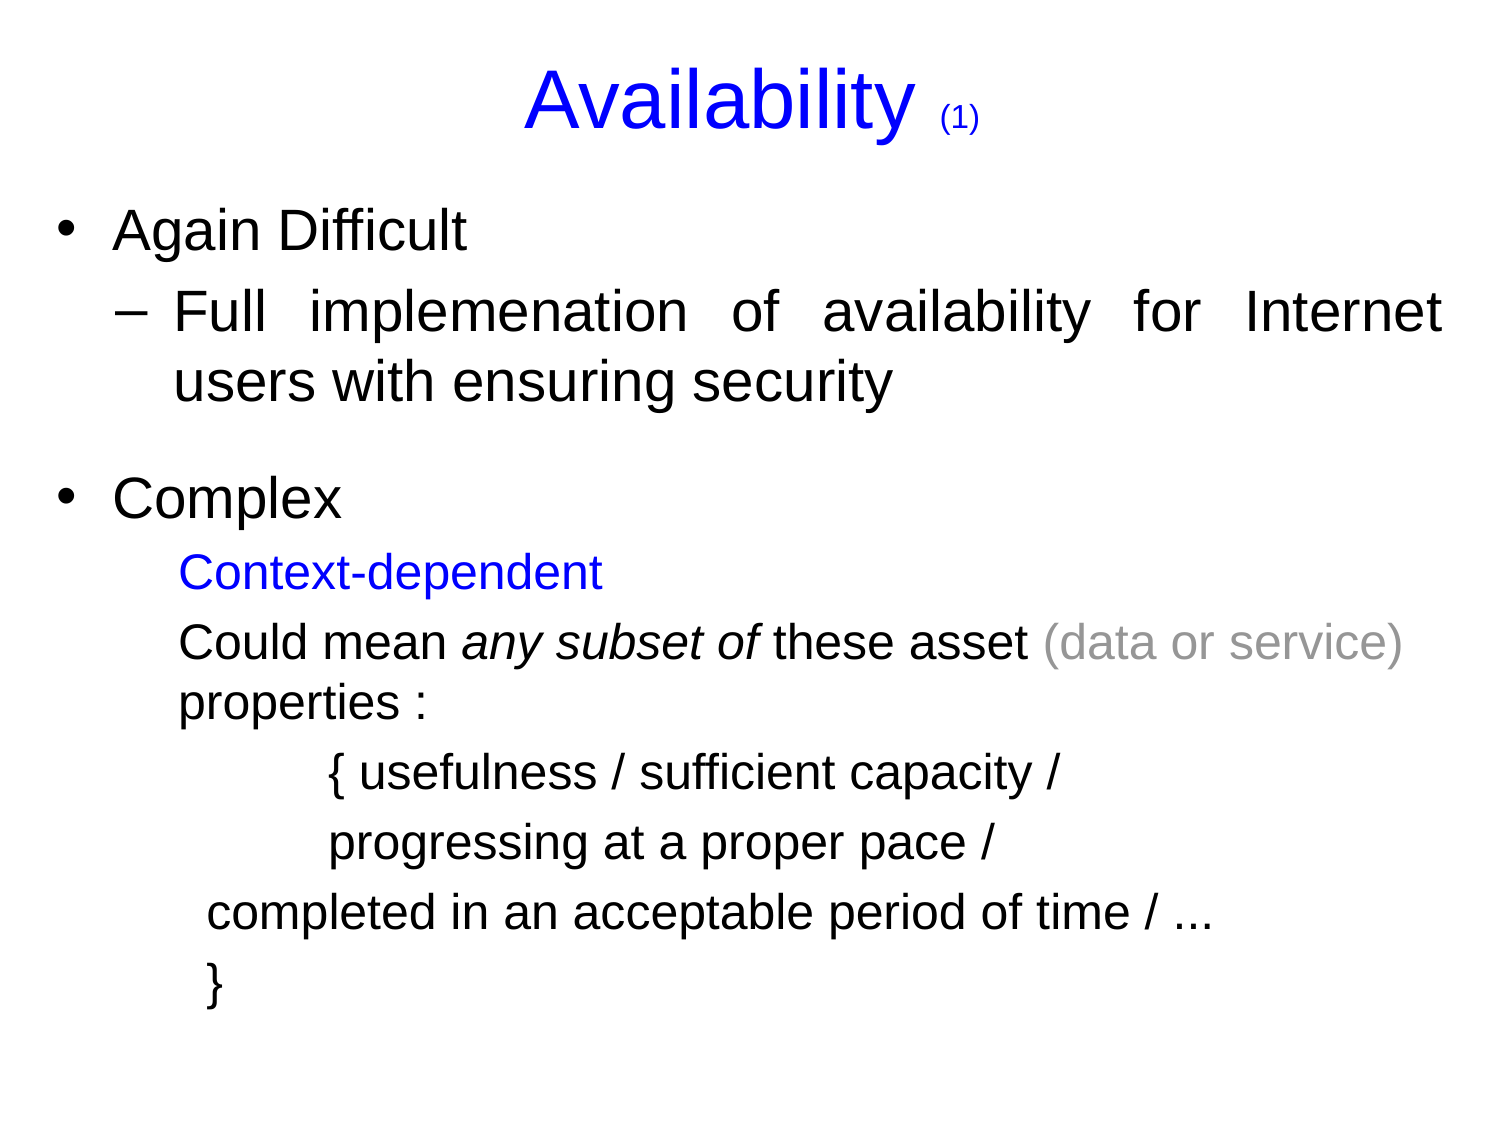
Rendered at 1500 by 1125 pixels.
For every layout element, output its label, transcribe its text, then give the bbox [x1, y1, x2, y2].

list Again Difficult Full implemenation of availability for Internet users with ensuring security Complex Context-dependent Could mean any subset of these asset (data or service) properties : { usefulness / sufficient capacity / progressing at a proper pace / completed in an acceptable period of time / ... } [41, 184, 1459, 1094]
title Availability (1) [29, 37, 1475, 150]
